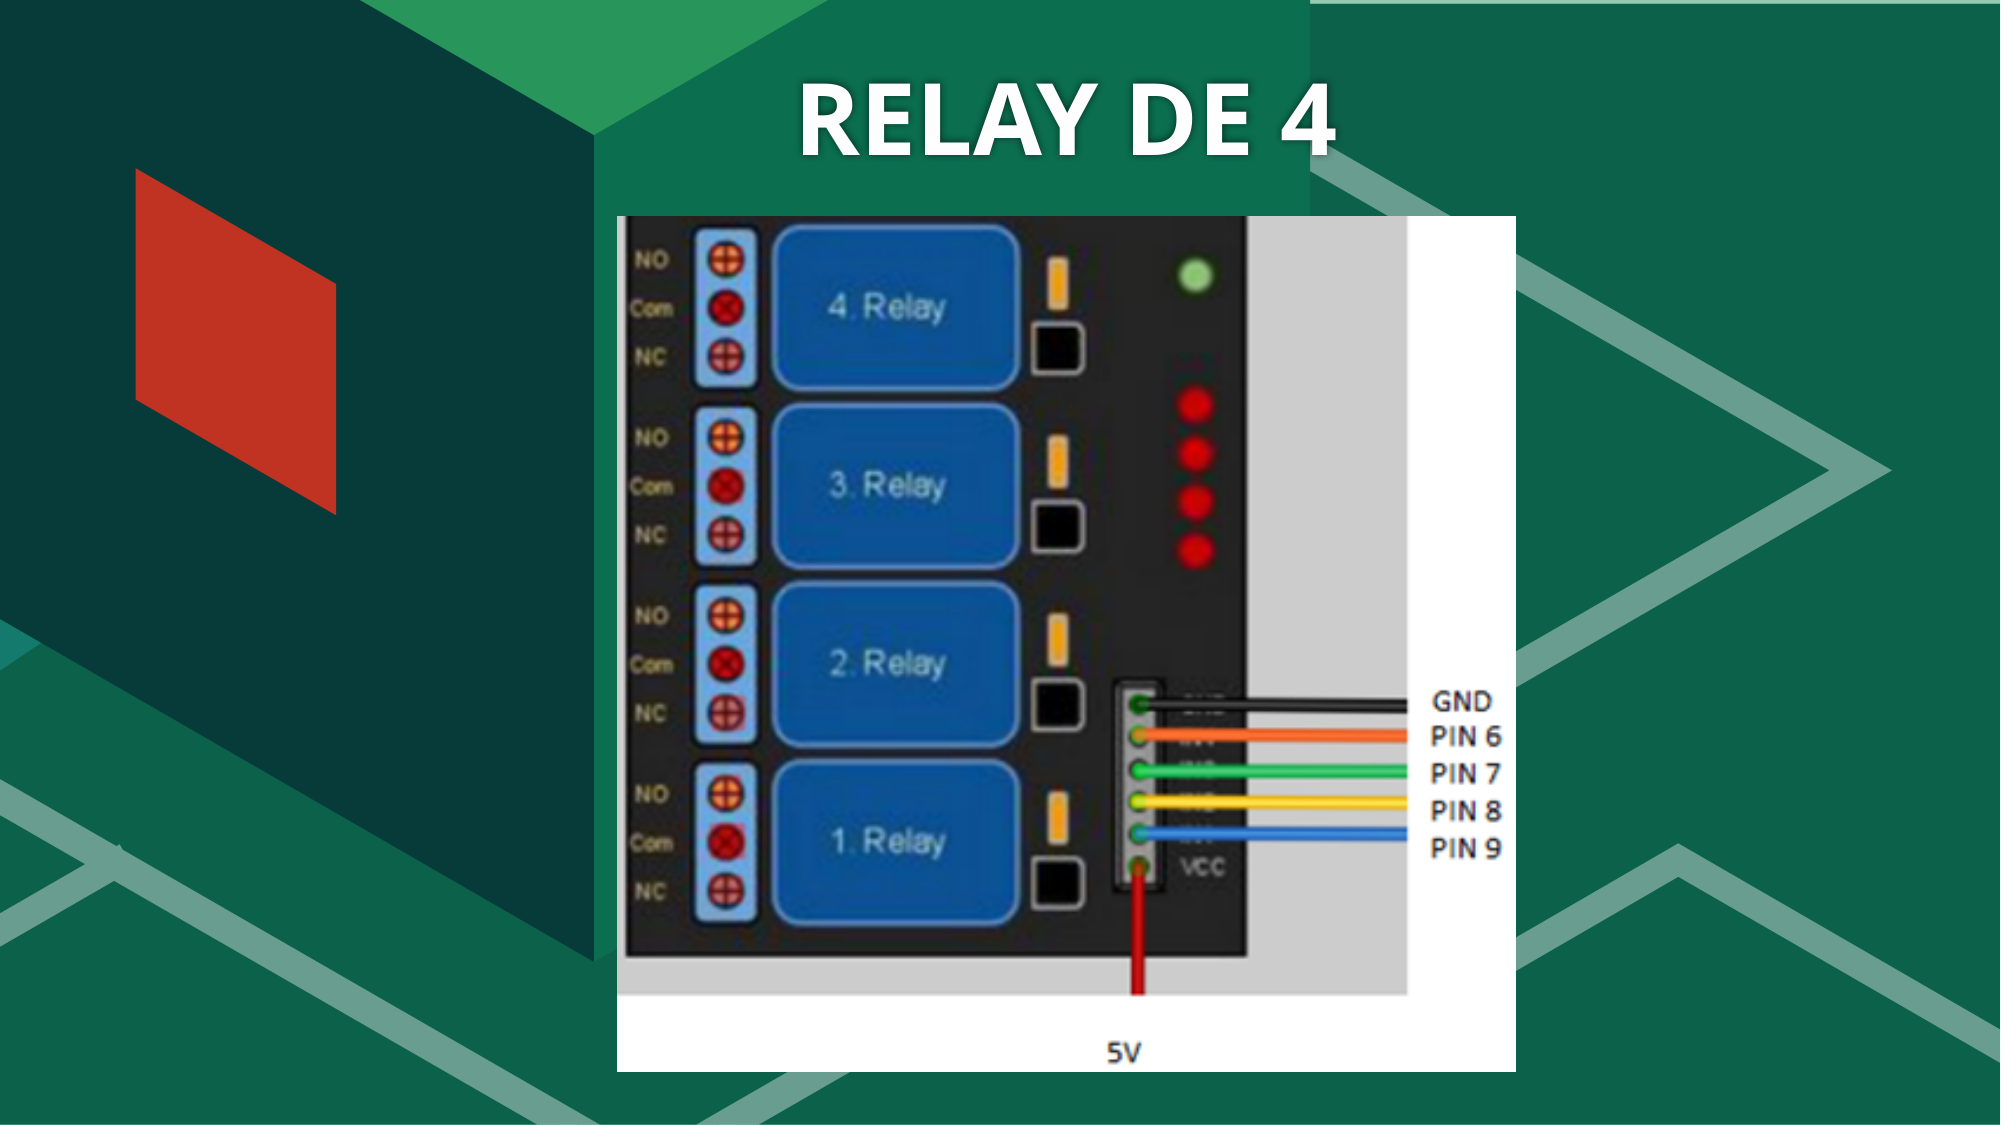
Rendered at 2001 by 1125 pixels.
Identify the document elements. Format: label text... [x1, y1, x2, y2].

text_box [213, 476, 617, 922]
picture [0, 0, 2001, 1125]
text_box [1516, 476, 1822, 922]
title RELAY DE 4 [643, 27, 1490, 204]
